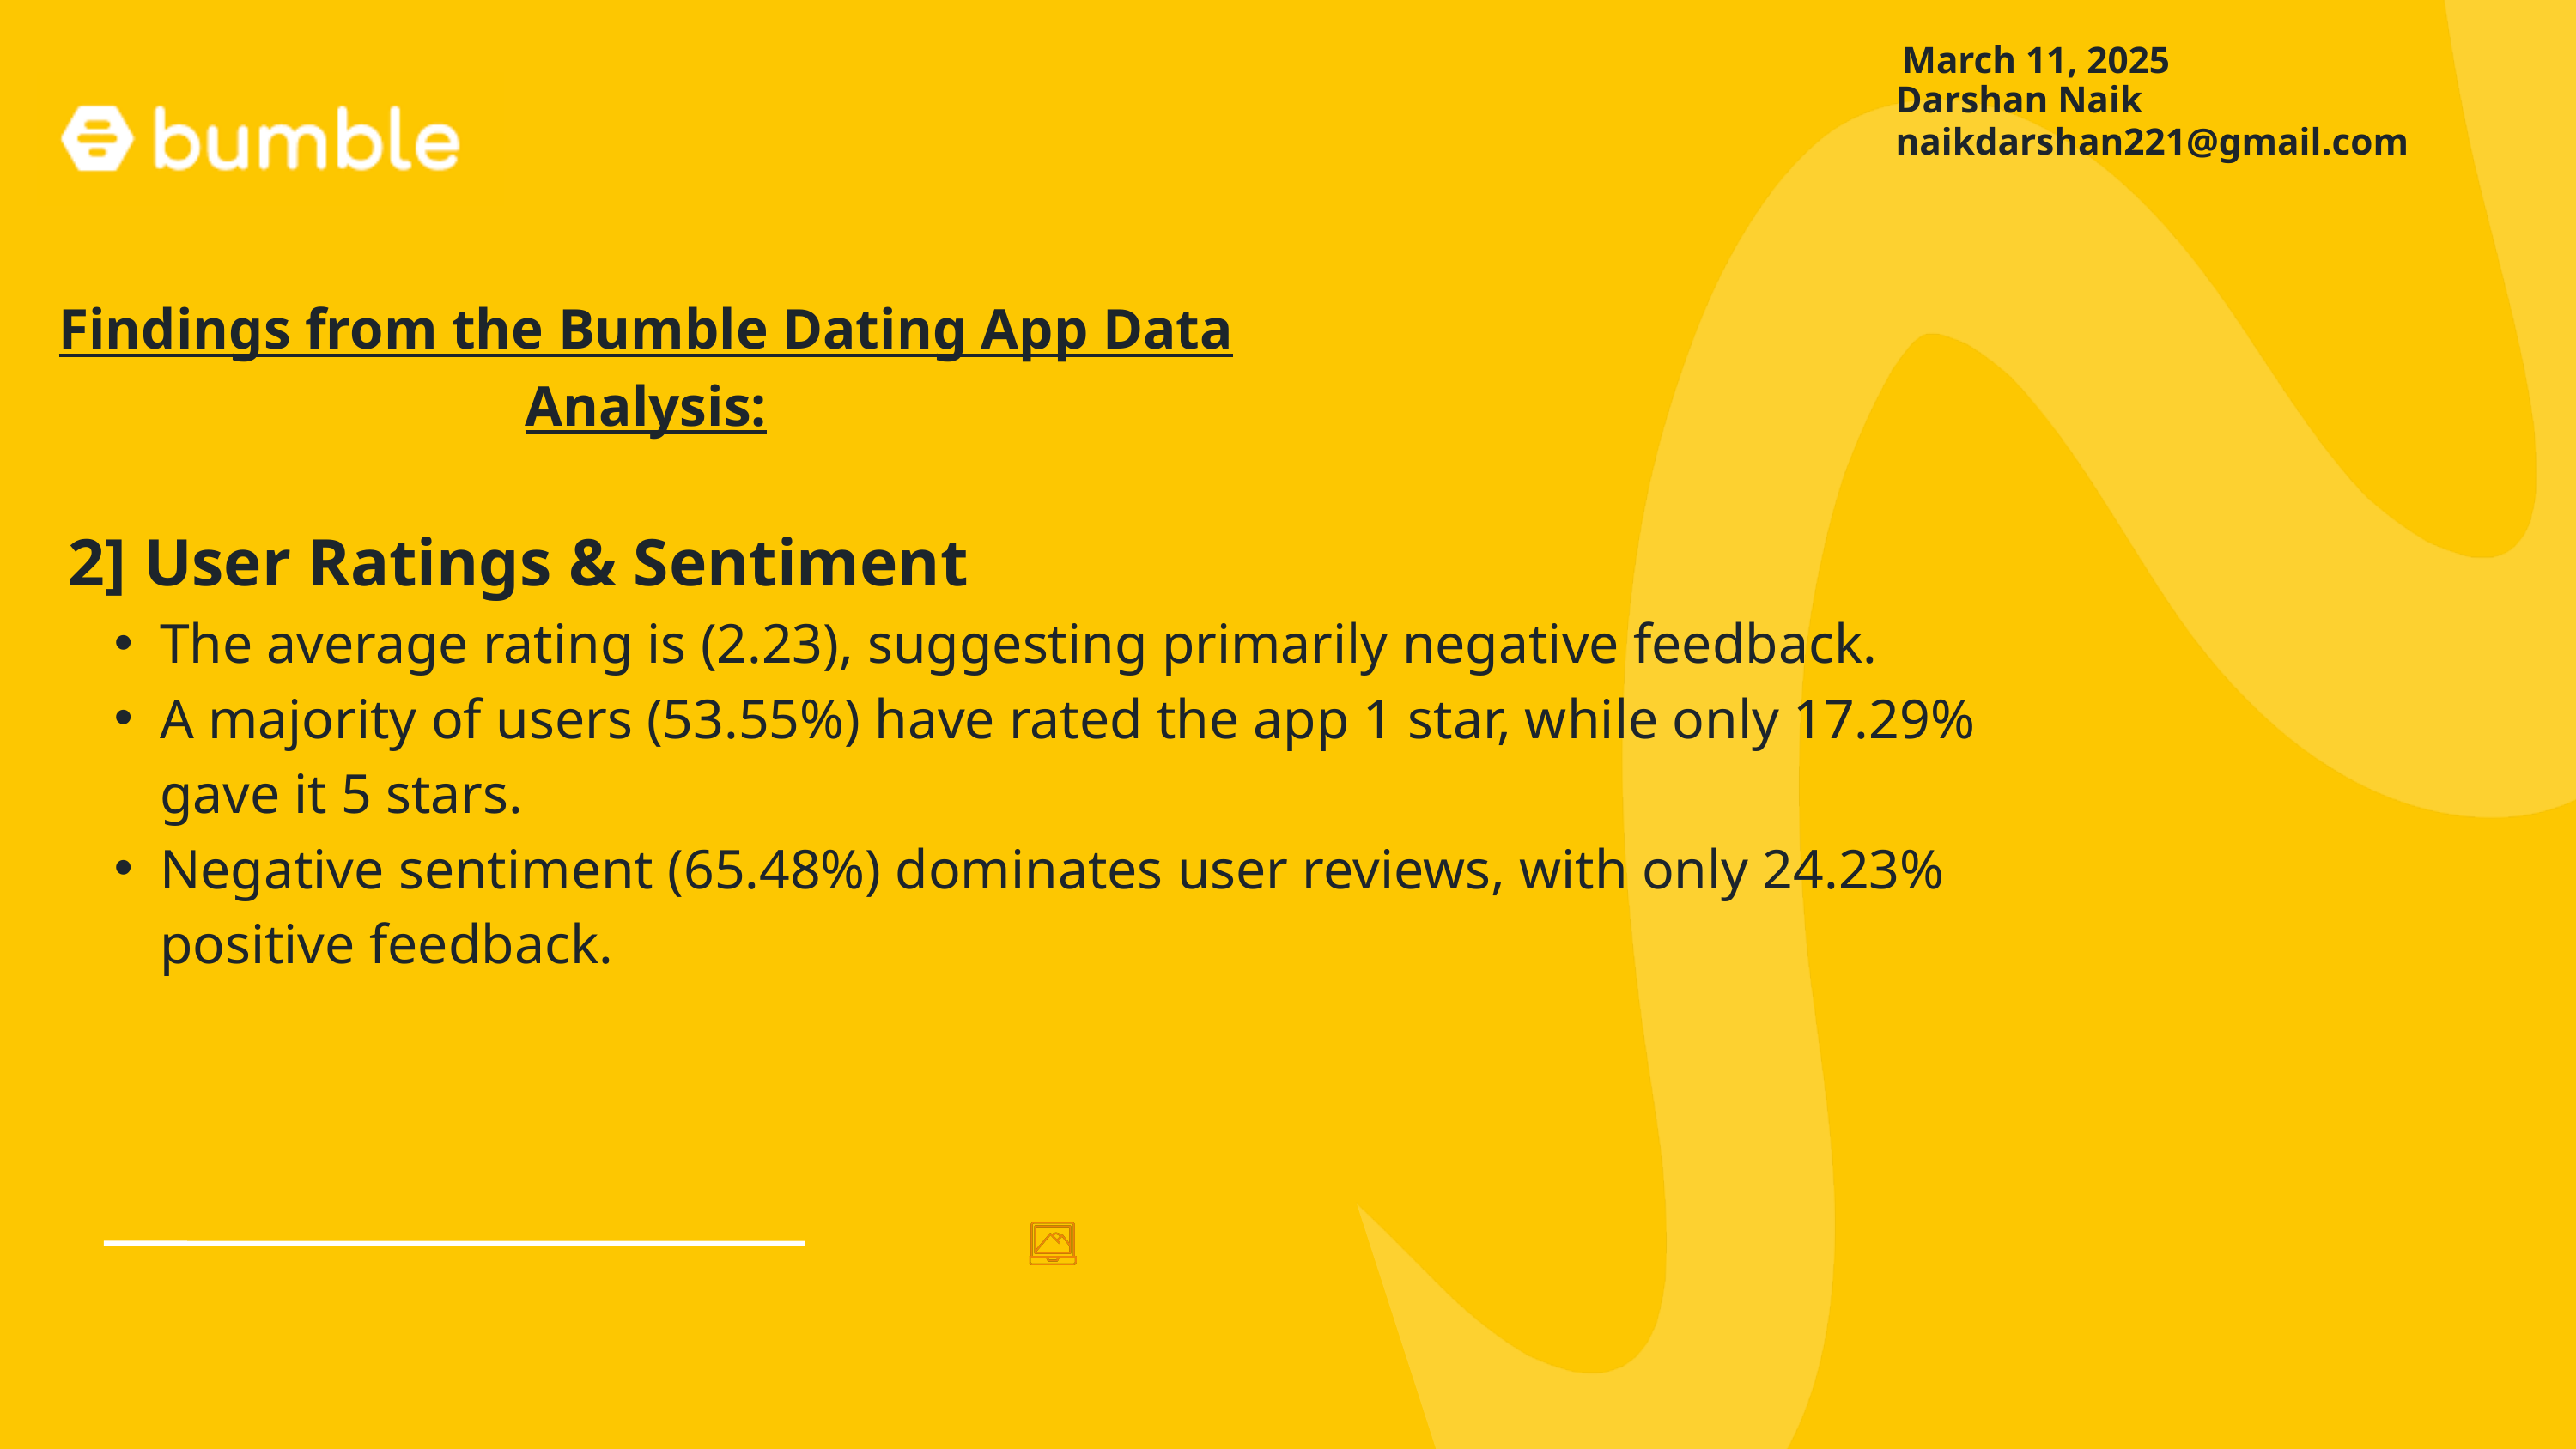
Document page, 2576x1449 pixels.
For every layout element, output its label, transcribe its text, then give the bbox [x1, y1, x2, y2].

text_box 2] User Ratings & Sentiment The average rating is (2.23), suggesting primarily negative feedback. A majority of users (53.55%) have rated the app 1 star, while only 17.29% gave it 5 stars. Negative sentiment (65.48%) dominates user reviews, with only 24.23% positive feedback. [68, 508, 2015, 1055]
text_box Darshan Naik [1436, 69, 2143, 120]
text_box Findings from the Bumble Dating App Data Analysis: [37, 283, 1255, 437]
text_box March 11, 2025 [1902, 30, 2172, 82]
text_box [37, 72, 504, 206]
text_box naikdarshan221@gmail.com [1702, 111, 2409, 162]
text_box [1029, 1222, 1077, 1265]
text_box [968, 0, 2576, 1449]
